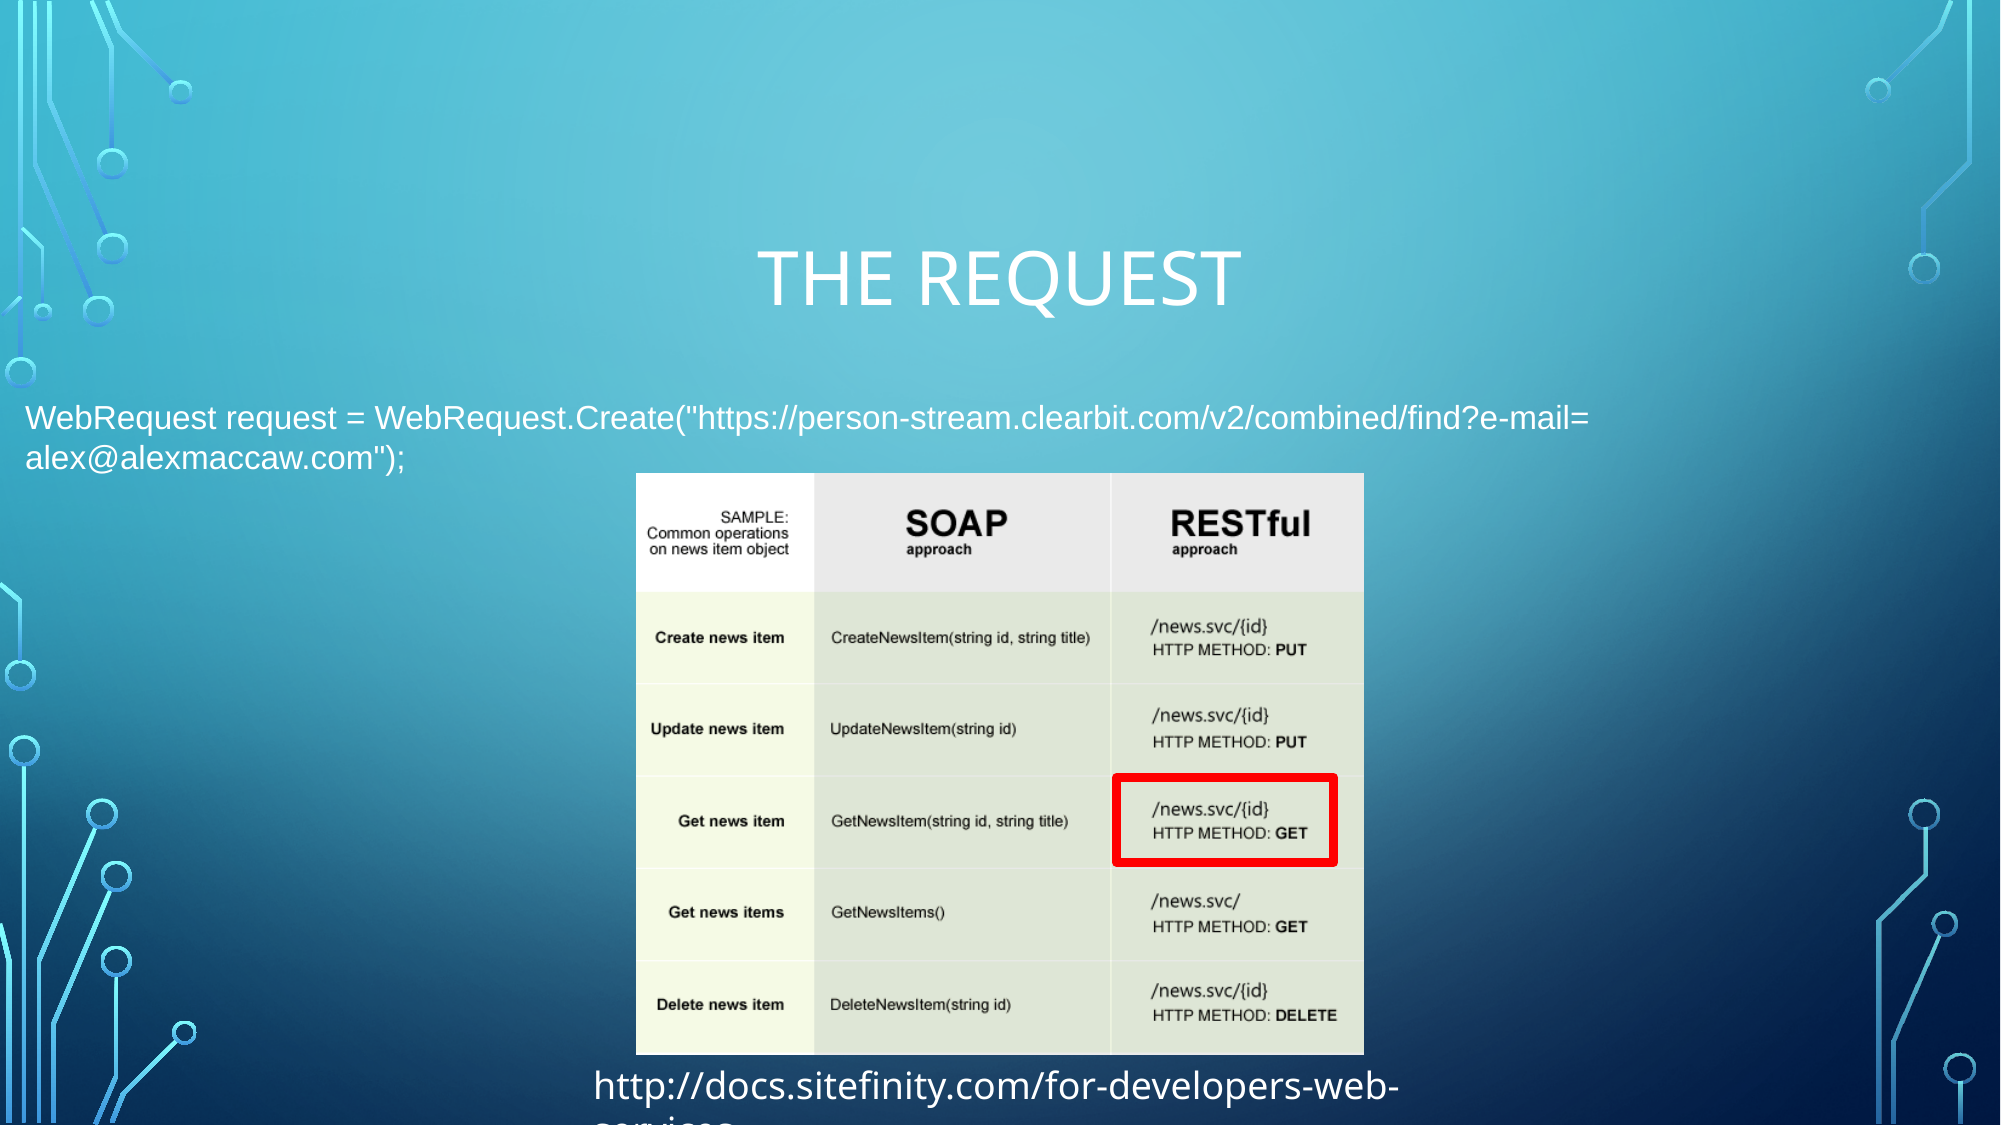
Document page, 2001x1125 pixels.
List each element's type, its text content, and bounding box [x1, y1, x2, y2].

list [635, 473, 1365, 1055]
text_box WebRequest request = WebRequest.Create("https://person-stream.clearbit.com/v2/combined/find?e-mail= alex@alexmaccaw.com"); [10, 388, 1990, 524]
text_box http://docs.sitefinity.com/for-developers-web-services [578, 1054, 1422, 1125]
title the request [187, 221, 1813, 341]
